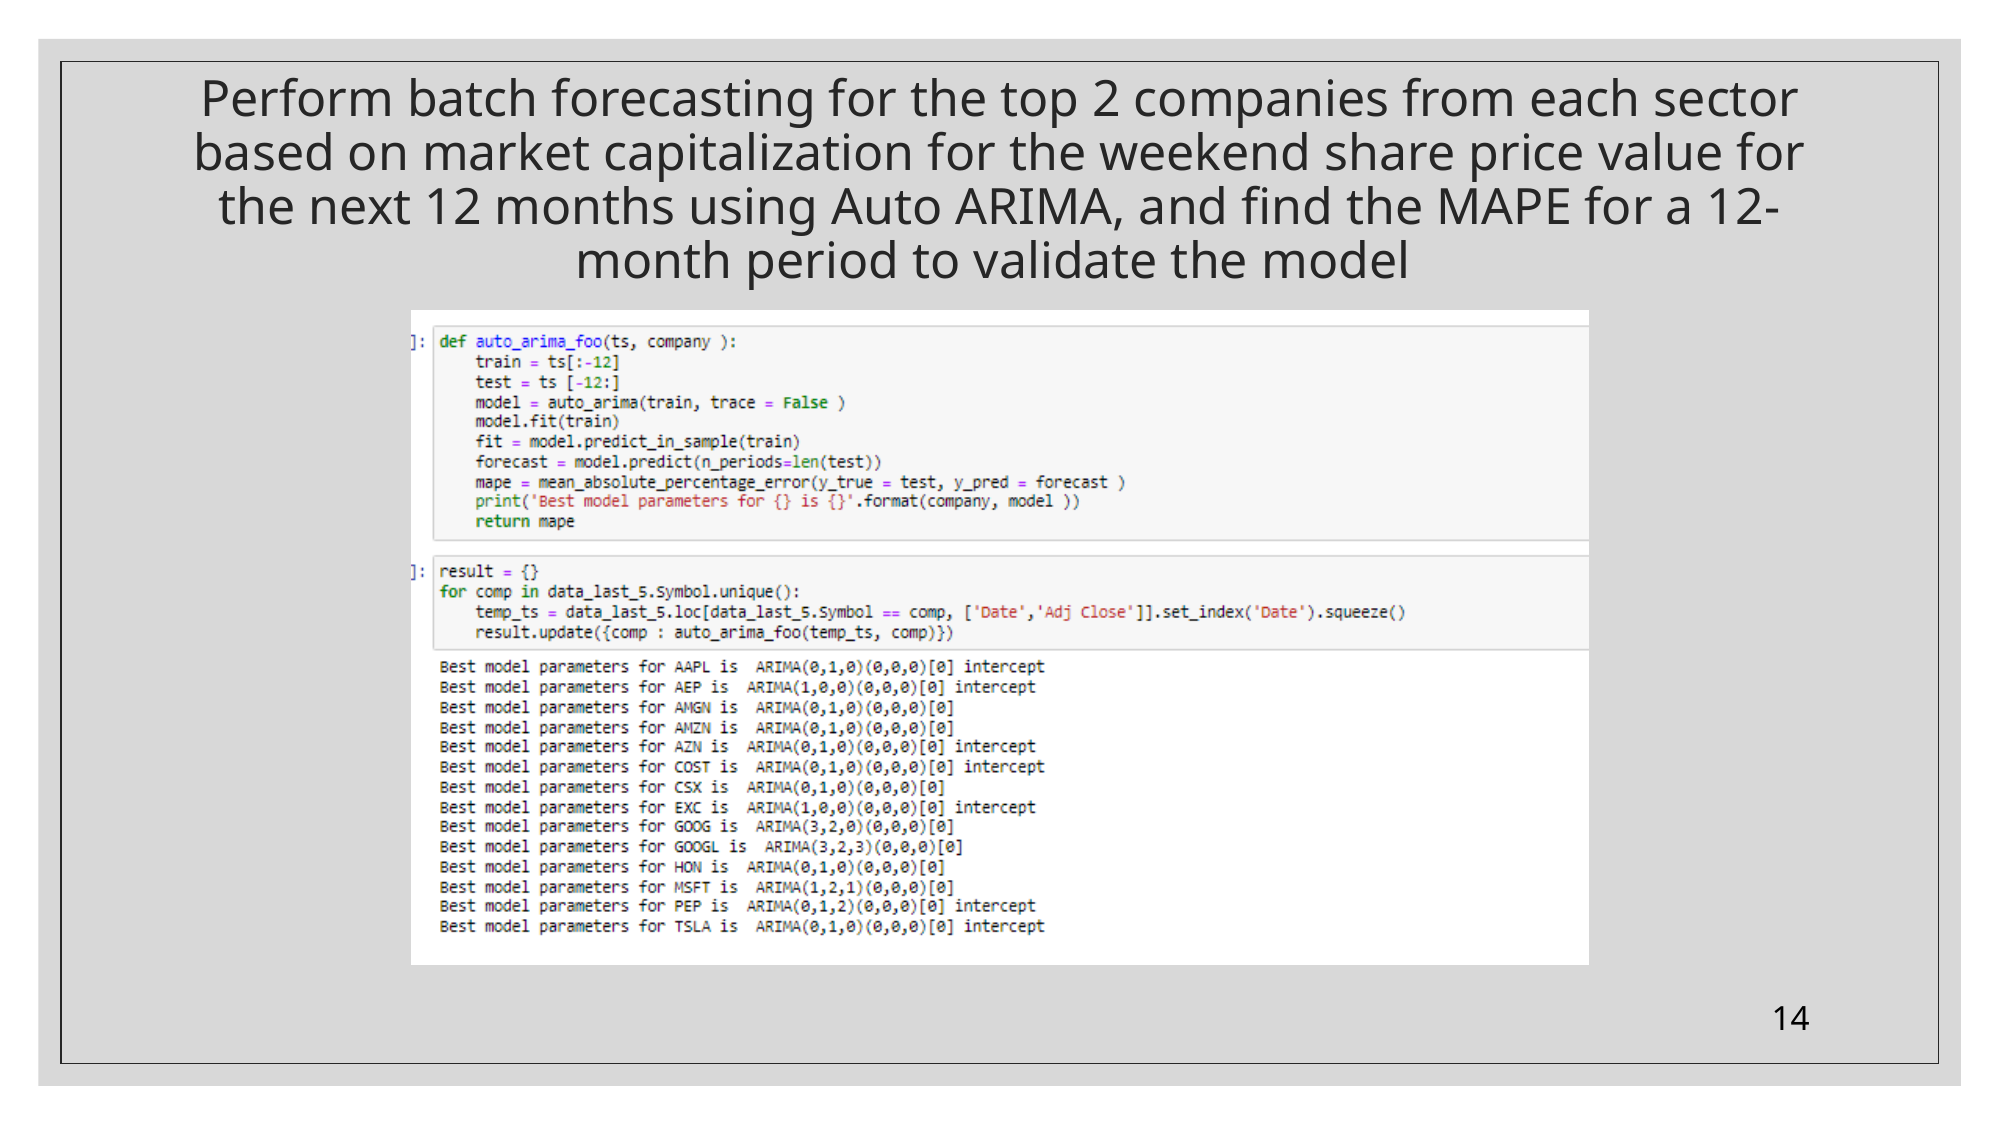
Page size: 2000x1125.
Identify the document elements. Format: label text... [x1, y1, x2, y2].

slide_number 14 [1687, 990, 1825, 1050]
picture [411, 310, 1589, 965]
title Perform batch forecasting for the top 2 companies from each sector based on market capitalization for the weekend share price value for the next 12 months using Auto ARIMA, and find the MAPE for a 12-month period to validate the model [174, 75, 1825, 288]
